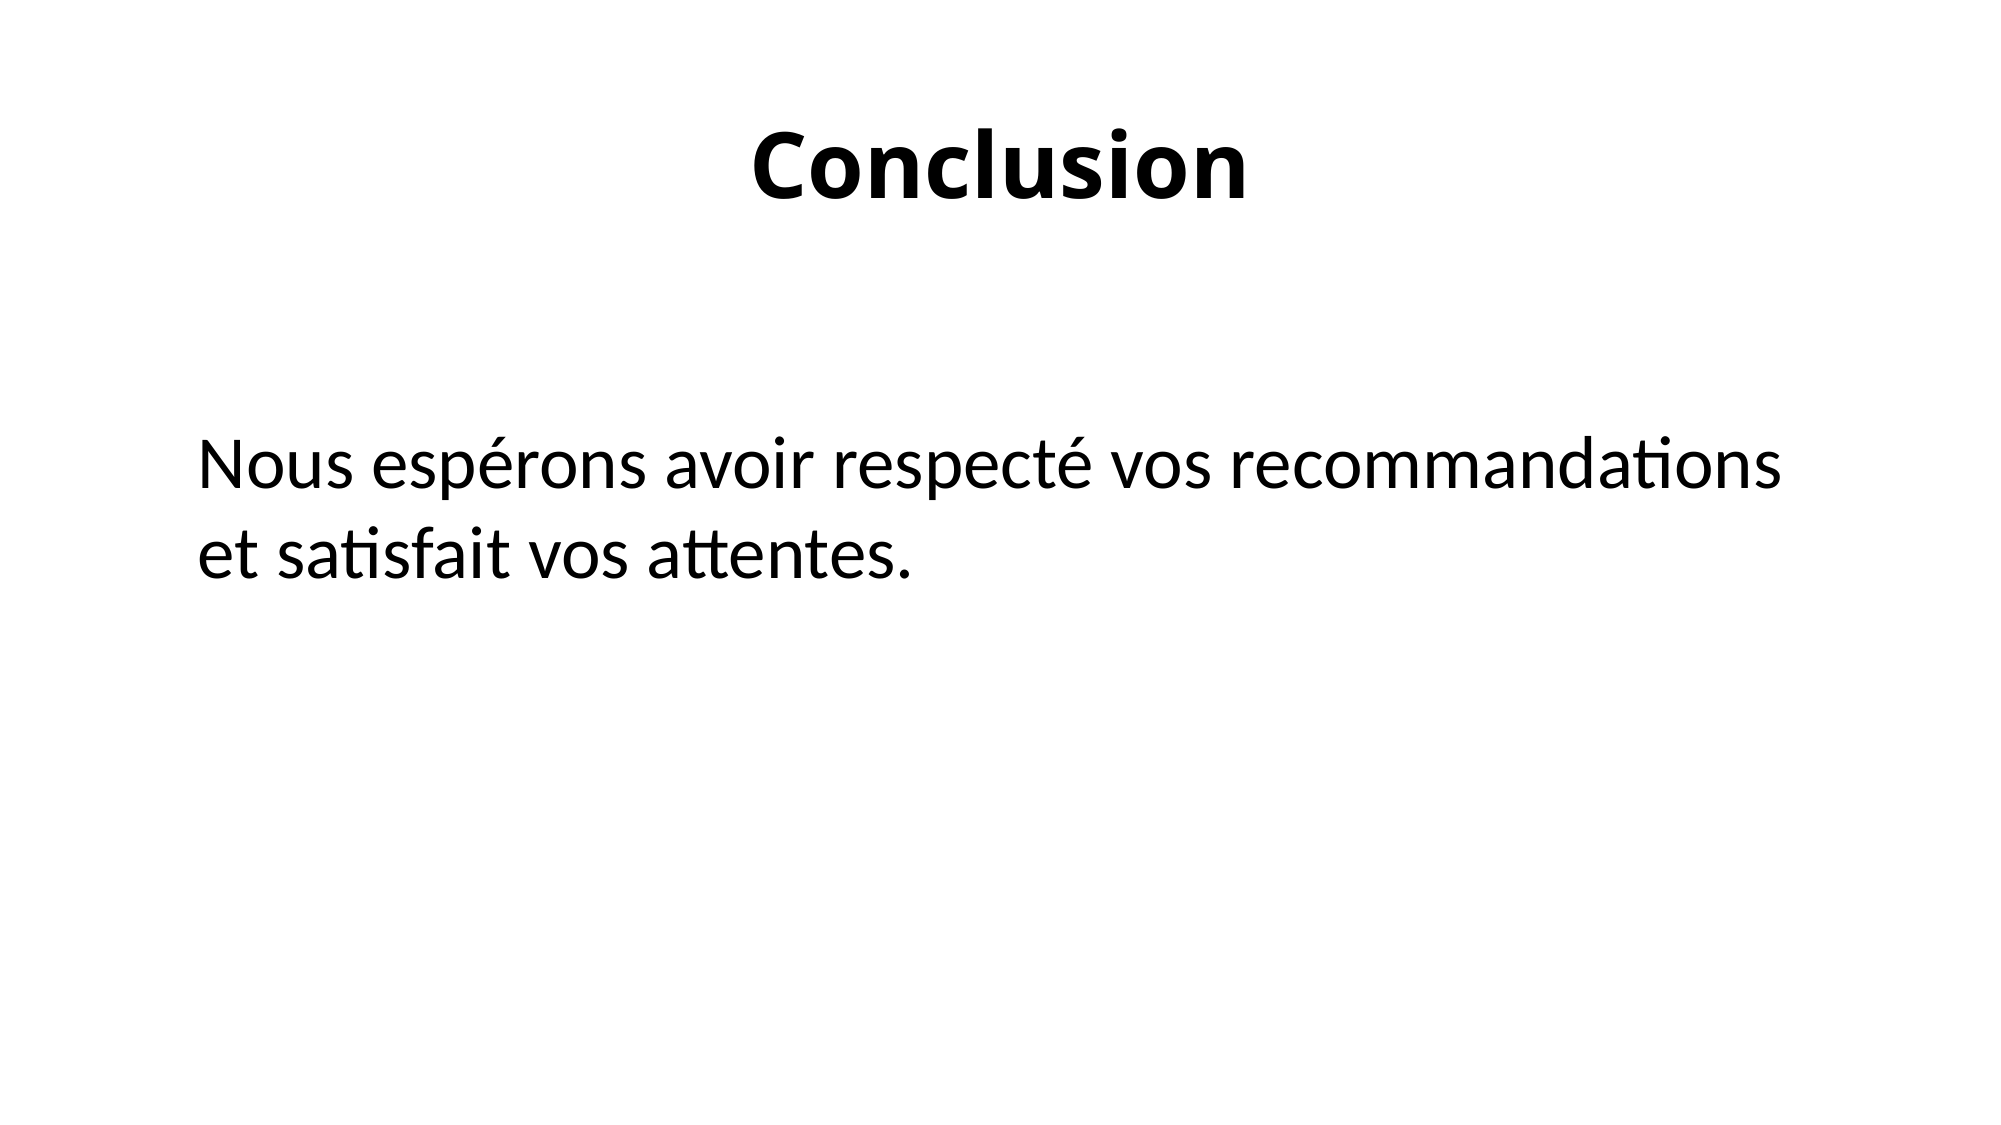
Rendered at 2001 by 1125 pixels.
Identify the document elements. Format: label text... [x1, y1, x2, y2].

title Conclusion [137, 59, 1863, 278]
text_box Nous espérons avoir respecté vos recommandations et satisfait vos attentes. [182, 316, 1825, 647]
